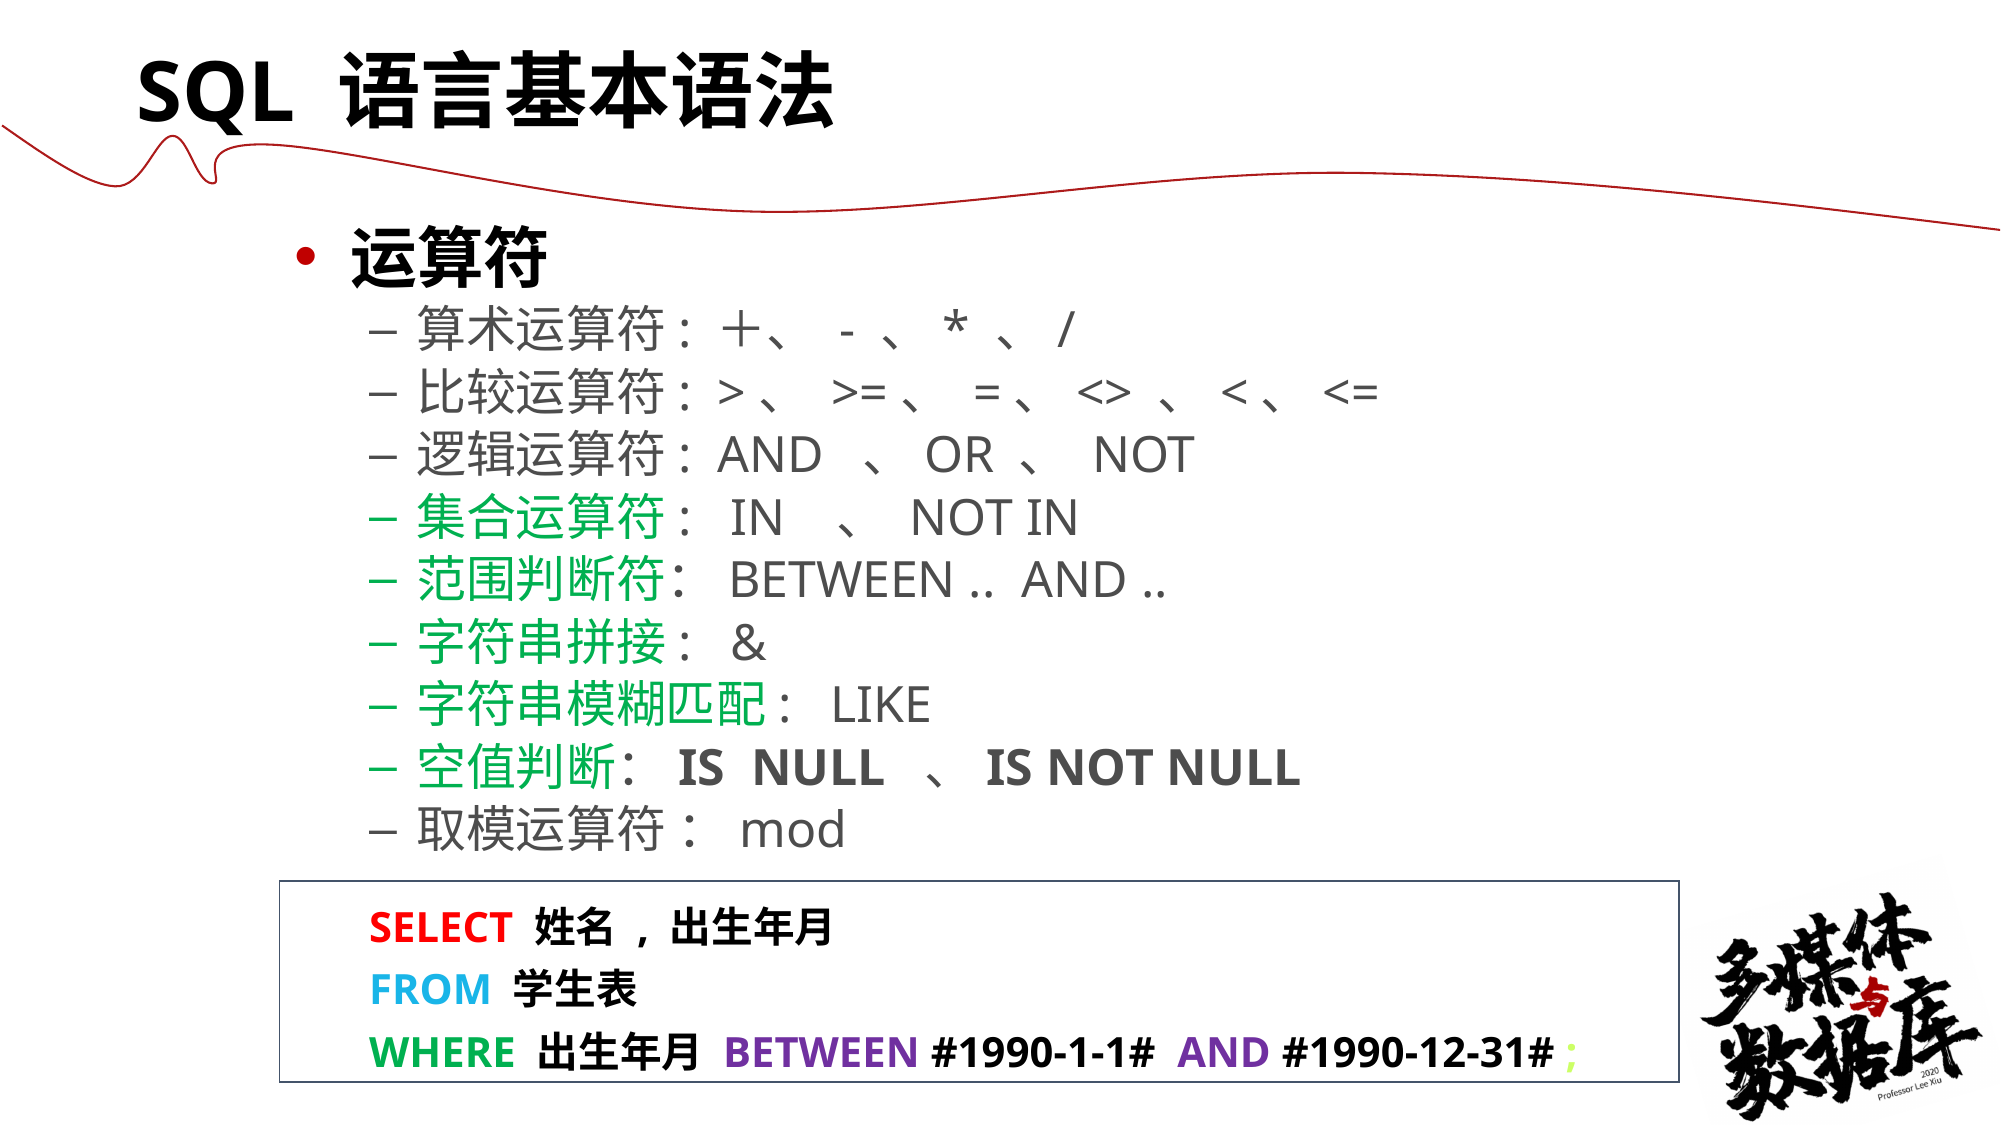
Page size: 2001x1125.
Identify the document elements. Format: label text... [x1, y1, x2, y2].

text_box SQL 语言基本语法 [122, 31, 1556, 146]
text_box 运算符 算术运算符: ＋、 - 、* 、/ 比较运算符: >、 >=、 =、<> 、<、<= 逻辑运算符: AND 、OR 、 NOT 集合运算符: IN 、 NOT IN 范围判断符：BETWEEN .. AND .. 字符串拼接: & 字符串模糊匹配: LIKE 空值判断：IS NULL 、IS NOT NULL 取模运算符 ：mod [279, 208, 1629, 880]
picture [1680, 854, 2001, 1125]
text_box SELECT 姓名 , 出生年月 FROM 学生表 WHERE 出生年月 BETWEEN #1990-1-1# AND #1990-12-31# ; [279, 880, 1680, 1083]
